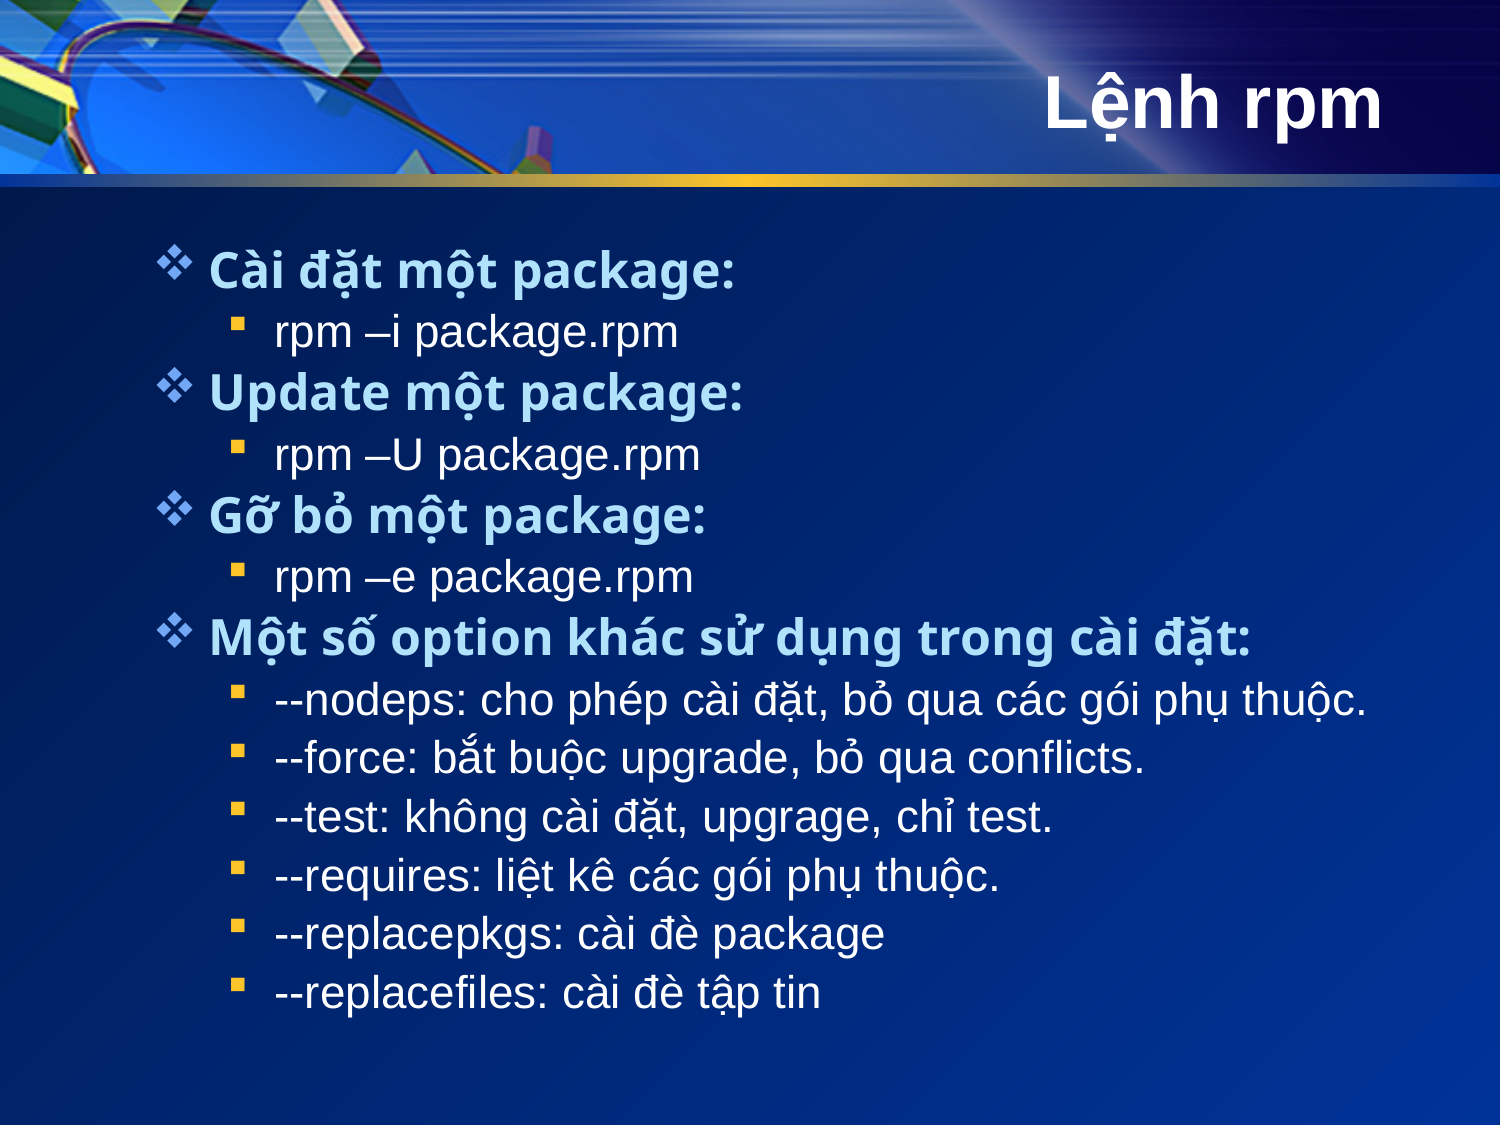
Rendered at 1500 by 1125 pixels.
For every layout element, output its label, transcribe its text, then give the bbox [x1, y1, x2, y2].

title Lệnh rpm [162, 52, 1401, 145]
picture [0, 0, 1500, 175]
list Cài đặt một package: rpm –i package.rpm Update một package: rpm –U package.rpm Gỡ bỏ một package: rpm –e package.rpm Một số option khác sử dụng trong cài đặt: --nodeps: cho phép cài đặt, bỏ qua các gói phụ thuộc. --force: bắt buộc upgrade, bỏ qua conflicts. --test: không cài đặt, upgrage, chỉ test. --requires: liệt kê các gói phụ thuộc. --replacepkgs: cài đè package --replacefiles: cài đè tập tin [137, 237, 1426, 1063]
